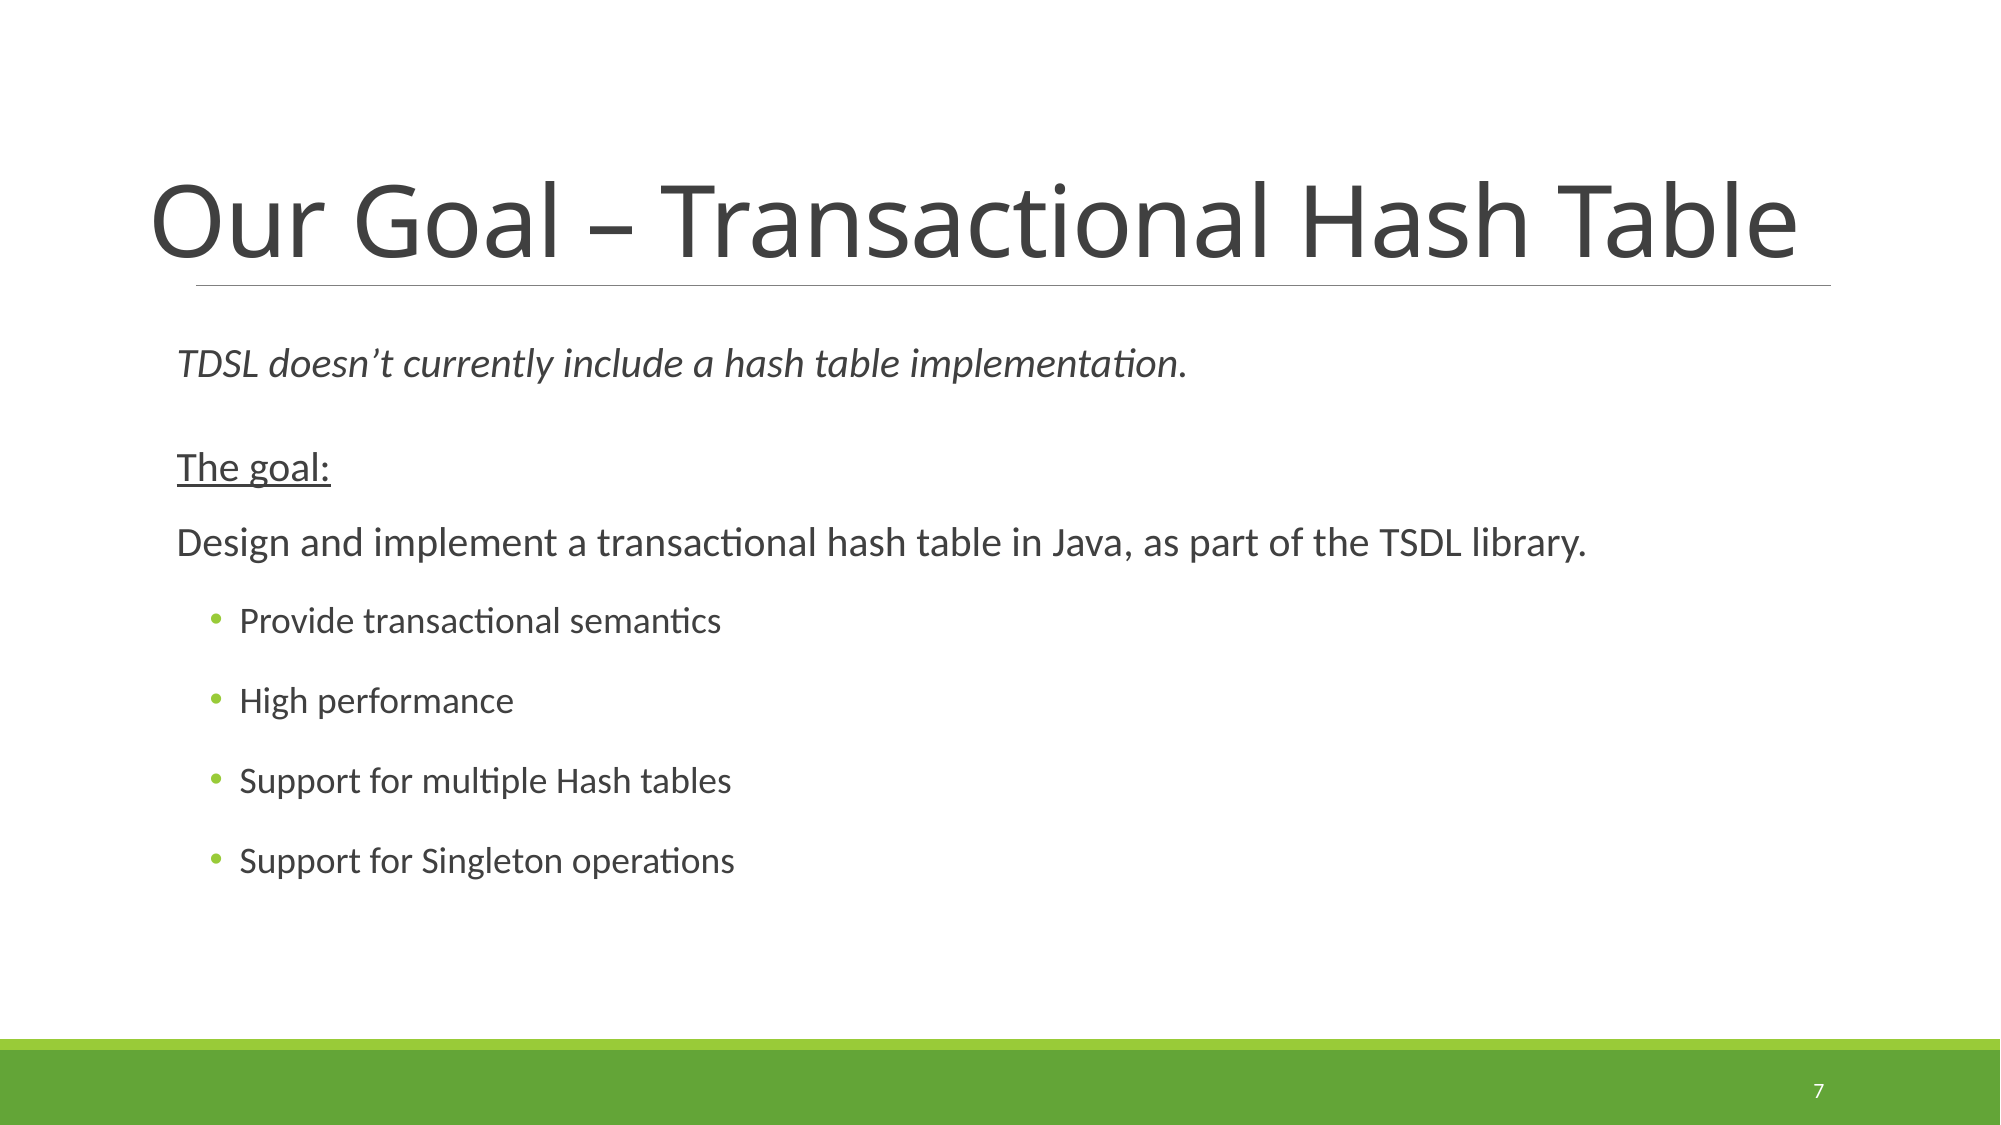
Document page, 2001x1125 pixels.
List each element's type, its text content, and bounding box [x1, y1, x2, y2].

slide_number 7 [1624, 1059, 1840, 1120]
list TDSL doesn’t currently include a hash table implementation. The goal: Design and implement a transactional hash table in Java, as part of the TSDL library. Provide transactional semantics High performance Support for multiple Hash tables Support for Singleton operations [176, 302, 1911, 963]
title Our Goal – Transactional Hash Table [133, 47, 1830, 285]
